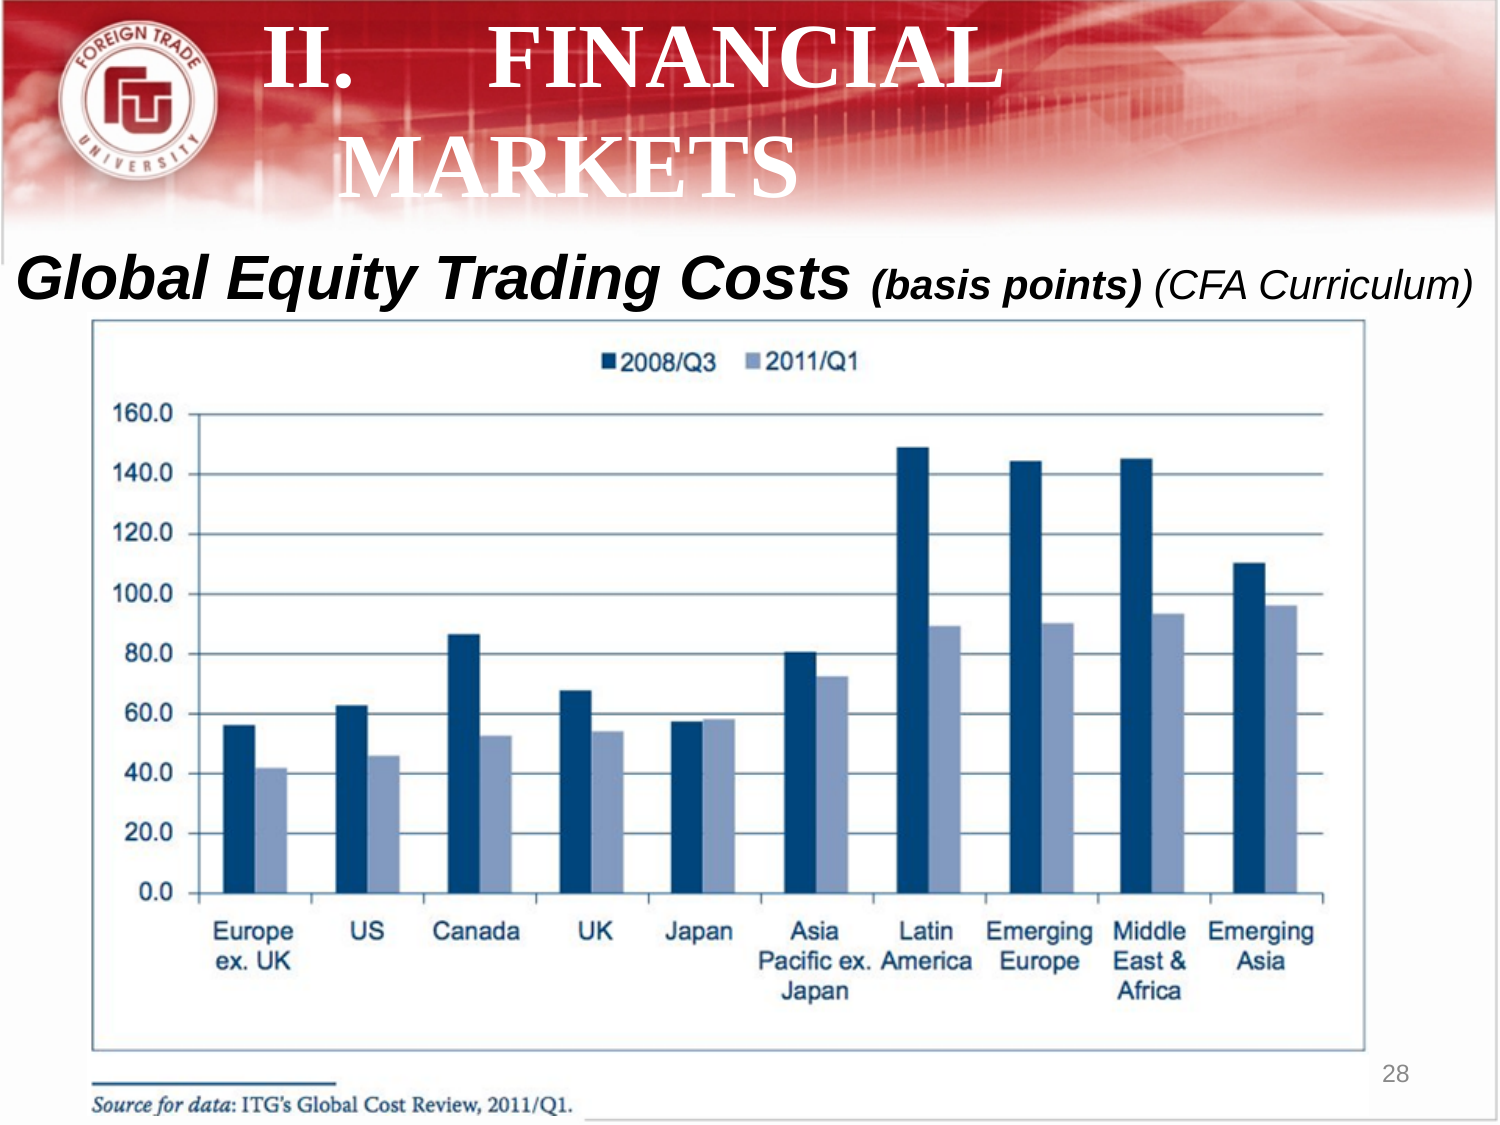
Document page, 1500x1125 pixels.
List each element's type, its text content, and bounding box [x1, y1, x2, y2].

picture [0, 312, 1500, 1125]
title II. FINANCIAL MARKETS [245, 23, 1500, 188]
slide_number 28 [1373, 1042, 1425, 1103]
picture [0, 0, 1500, 229]
list Global Equity Trading Costs (basis points) (CFA Curriculum) [0, 229, 1500, 1001]
